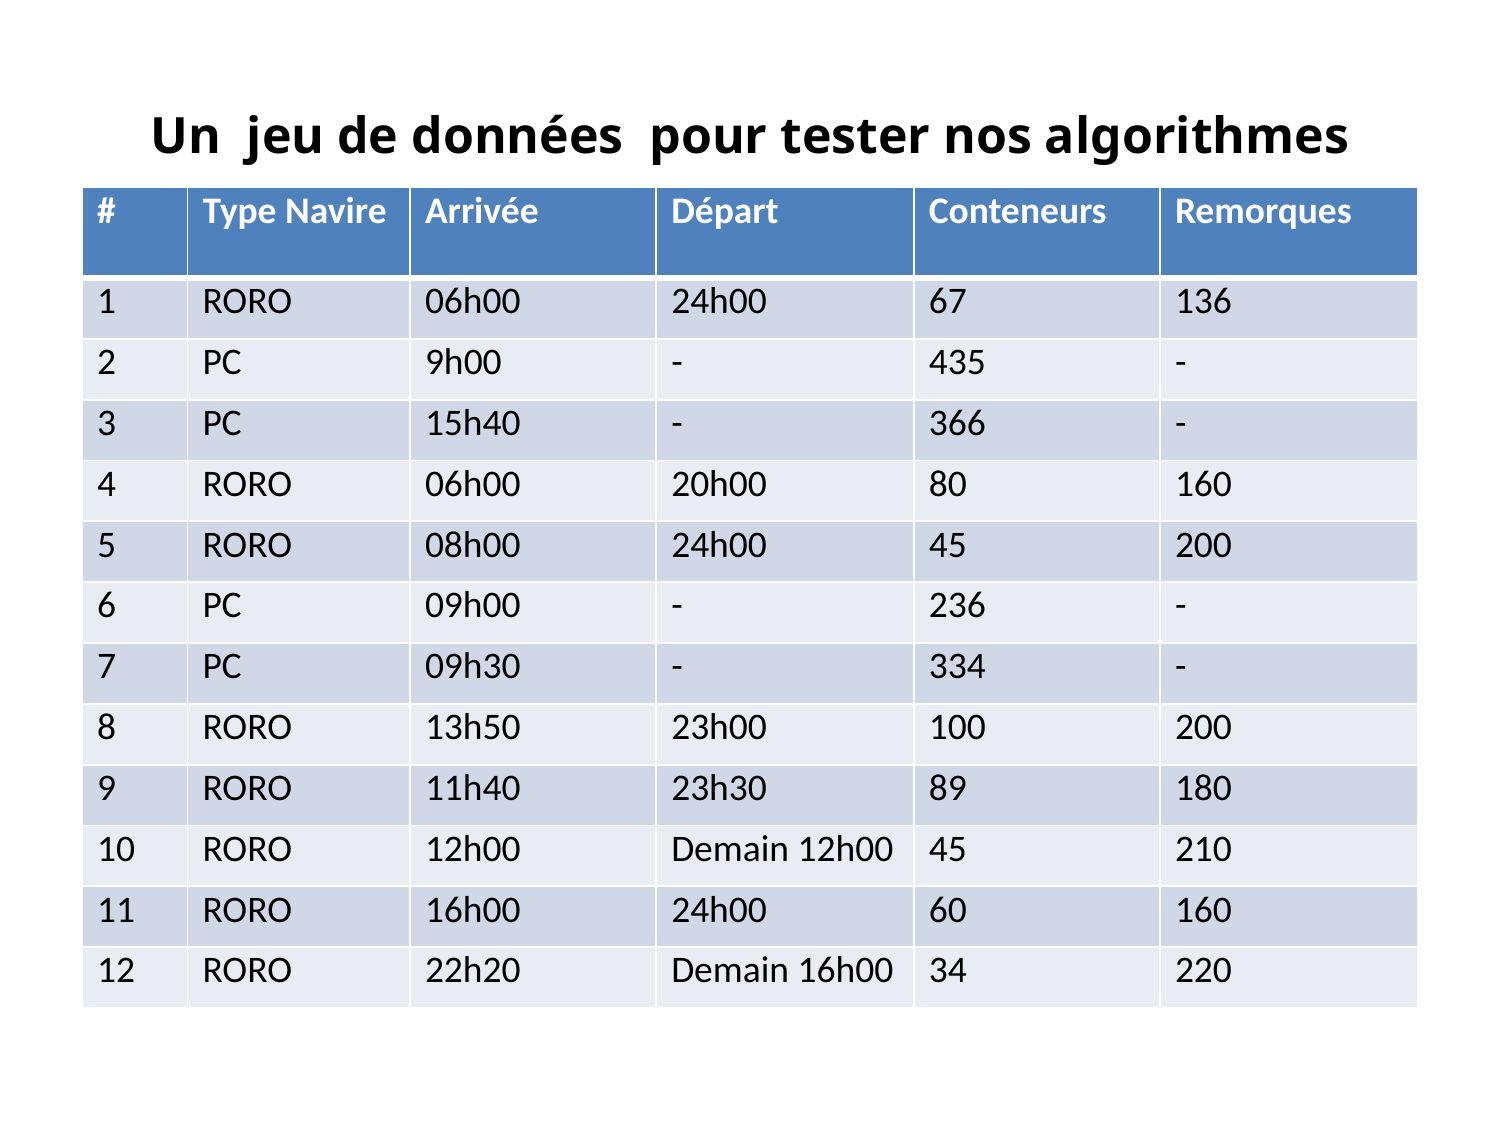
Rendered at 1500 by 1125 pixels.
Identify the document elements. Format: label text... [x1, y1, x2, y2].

table_cell 11 [83, 887, 187, 946]
table_cell 180 [1161, 766, 1417, 825]
table_header Départ [657, 188, 913, 275]
table_cell 15h40 [411, 401, 655, 460]
table_cell 23h30 [657, 766, 913, 825]
table_cell 136 [1161, 281, 1417, 338]
table_cell 160 [1161, 887, 1417, 946]
table_cell 89 [915, 766, 1159, 825]
table_cell 34 [915, 948, 1159, 1007]
table_cell 366 [915, 401, 1159, 460]
table_header Conteneurs [915, 188, 1159, 275]
table_cell 5 [83, 522, 187, 581]
table_cell 24h00 [657, 522, 913, 581]
table_cell 220 [1161, 948, 1417, 1007]
table_cell 7 [83, 644, 187, 703]
table_cell 3 [83, 401, 187, 460]
table_cell RORO [188, 826, 409, 885]
table_cell 24h00 [657, 281, 913, 338]
table_cell 4 [83, 461, 187, 520]
table_cell 9h00 [411, 340, 655, 399]
table_header # [83, 188, 187, 275]
table_cell - [657, 401, 913, 460]
table_cell 16h00 [411, 887, 655, 946]
table_cell - [657, 583, 913, 642]
table_cell 09h30 [411, 644, 655, 703]
table_cell 10 [83, 826, 187, 885]
table_cell RORO [188, 705, 409, 764]
table_cell RORO [188, 887, 409, 946]
table_header Arrivée [411, 188, 655, 275]
table_cell 24h00 [657, 887, 913, 946]
table_cell 20h00 [657, 461, 913, 520]
table_cell PC [188, 583, 409, 642]
table_cell 2 [83, 340, 187, 399]
table_cell RORO [188, 766, 409, 825]
table_cell 8 [83, 705, 187, 764]
table_cell 200 [1161, 705, 1417, 764]
table_cell 9 [83, 766, 187, 825]
table_cell PC [188, 340, 409, 399]
table_cell 23h00 [657, 705, 913, 764]
table_cell 160 [1161, 461, 1417, 520]
table_cell 08h00 [411, 522, 655, 581]
table_cell 236 [915, 583, 1159, 642]
table_header Remorques [1161, 188, 1417, 275]
table_cell Demain 16h00 [657, 948, 913, 1007]
table_cell PC [188, 401, 409, 460]
table_cell 06h00 [411, 281, 655, 338]
table_cell 11h40 [411, 766, 655, 825]
table_cell RORO [188, 948, 409, 1007]
table_cell PC [188, 644, 409, 703]
table_cell 100 [915, 705, 1159, 764]
table_cell - [1161, 401, 1417, 460]
table_cell 45 [915, 522, 1159, 581]
table_cell 22h20 [411, 948, 655, 1007]
title Un jeu de données pour tester nos algorithmes [75, 45, 1425, 233]
table_cell 60 [915, 887, 1159, 946]
table_cell 334 [915, 644, 1159, 703]
table_cell 12 [83, 948, 187, 1007]
table_cell Demain 12h00 [657, 826, 913, 885]
table_cell 06h00 [411, 461, 655, 520]
table_cell 80 [915, 461, 1159, 520]
table_cell 200 [1161, 522, 1417, 581]
table_cell 12h00 [411, 826, 655, 885]
table_cell - [657, 340, 913, 399]
table_cell RORO [188, 522, 409, 581]
table_cell - [657, 644, 913, 703]
table_cell - [1161, 583, 1417, 642]
table_header Type Navire [188, 188, 409, 275]
table_cell RORO [188, 281, 409, 338]
table_cell 210 [1161, 826, 1417, 885]
table_cell 45 [915, 826, 1159, 885]
table_cell 435 [915, 340, 1159, 399]
table_cell 1 [83, 281, 187, 338]
table_cell 09h00 [411, 583, 655, 642]
table_cell 67 [915, 281, 1159, 338]
table_cell 13h50 [411, 705, 655, 764]
table_cell - [1161, 644, 1417, 703]
table_cell 6 [83, 583, 187, 642]
table_cell - [1161, 340, 1417, 399]
table_cell RORO [188, 461, 409, 520]
